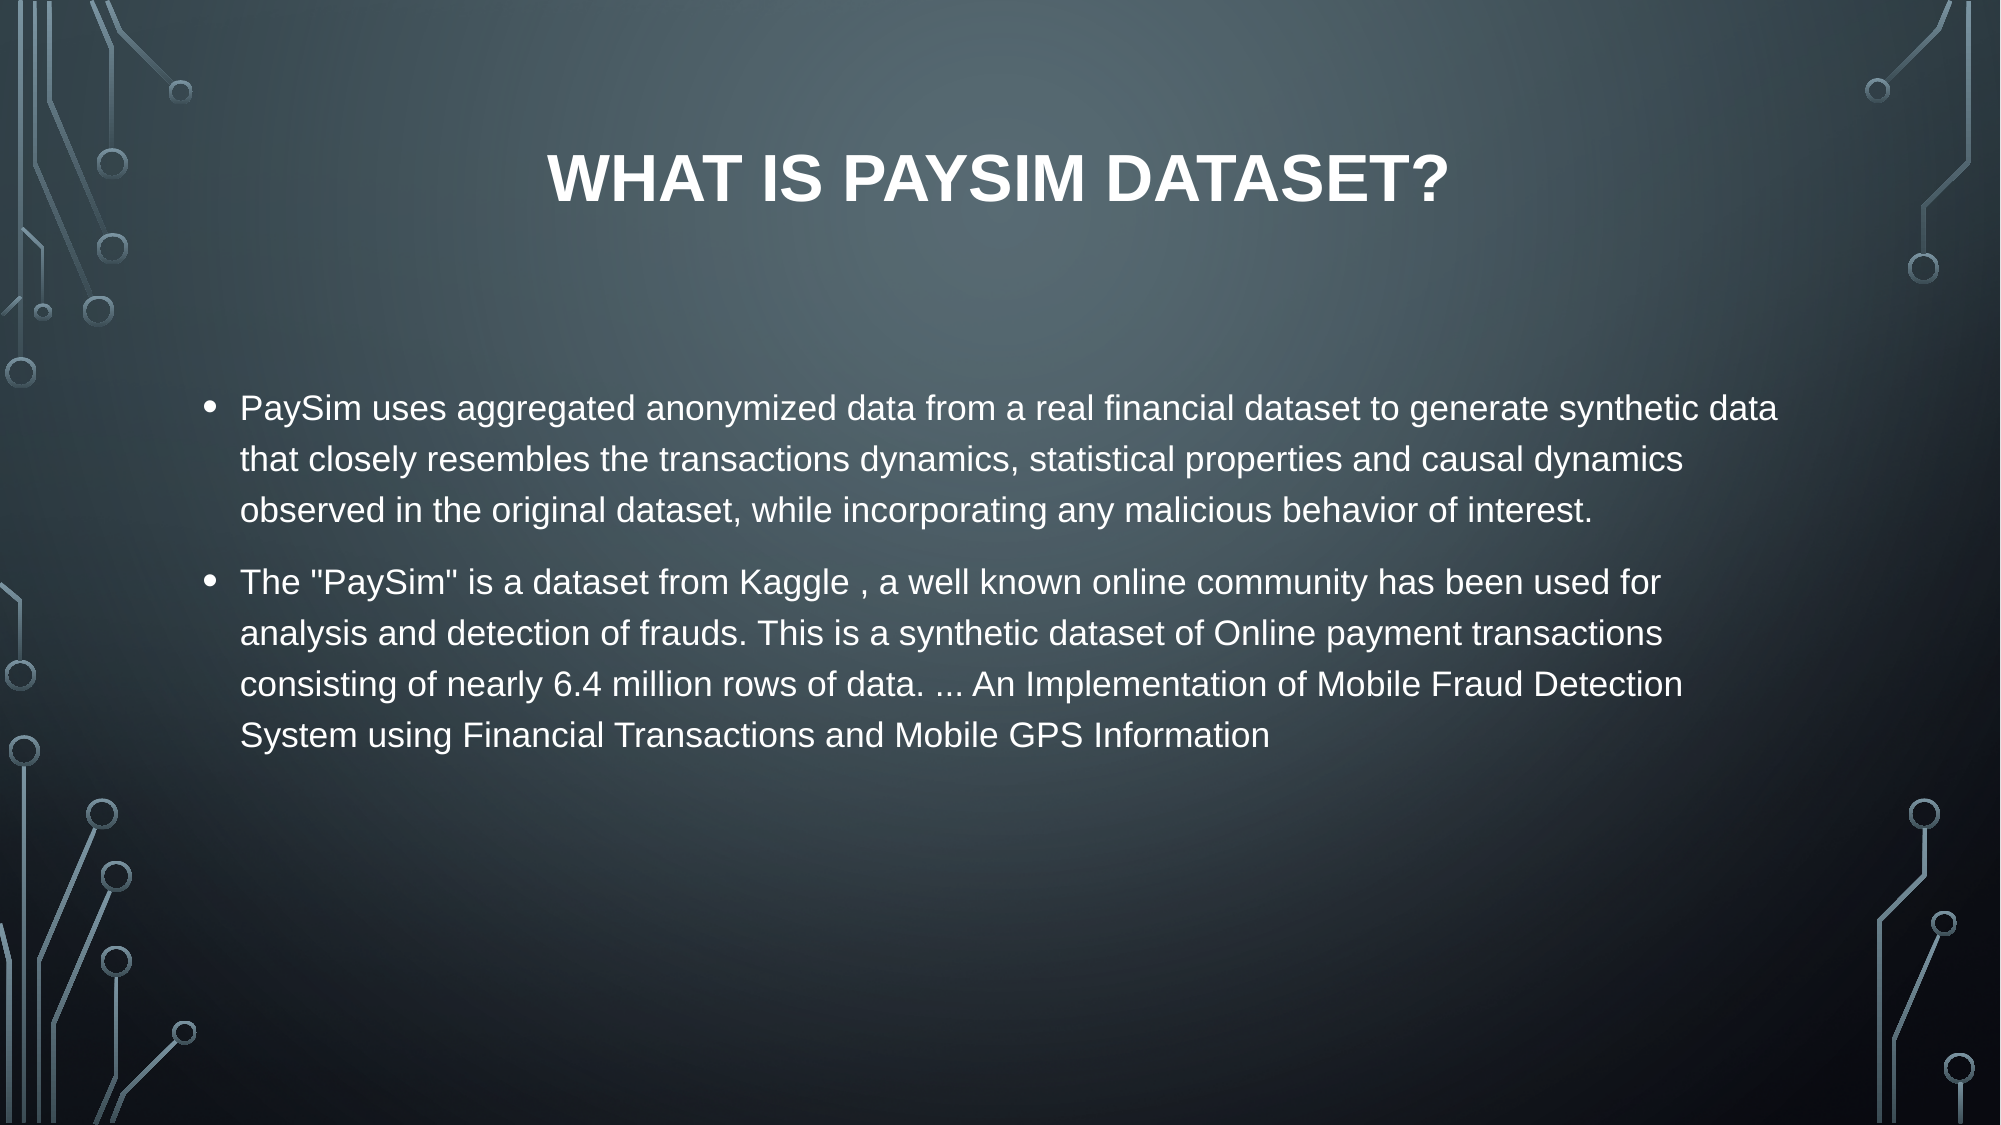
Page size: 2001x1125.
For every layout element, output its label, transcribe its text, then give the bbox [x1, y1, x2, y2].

title What is Paysim dataset? [187, 106, 1813, 244]
list PaySim uses aggregated anonymized data from a real financial dataset to generate synthetic data that closely resembles the transactions dynamics, statistical properties and causal dynamics observed in the original dataset, while incorporating any malicious behavior of interest. The "PaySim" is a dataset from Kaggle , a well known online community has been used for analysis and detection of frauds. This is a synthetic dataset of Online payment transactions consisting of nearly 6.4 million rows of data. ... An Implementation of Mobile Fraud Detection System using Financial Transactions and Mobile GPS Information [187, 369, 1813, 906]
